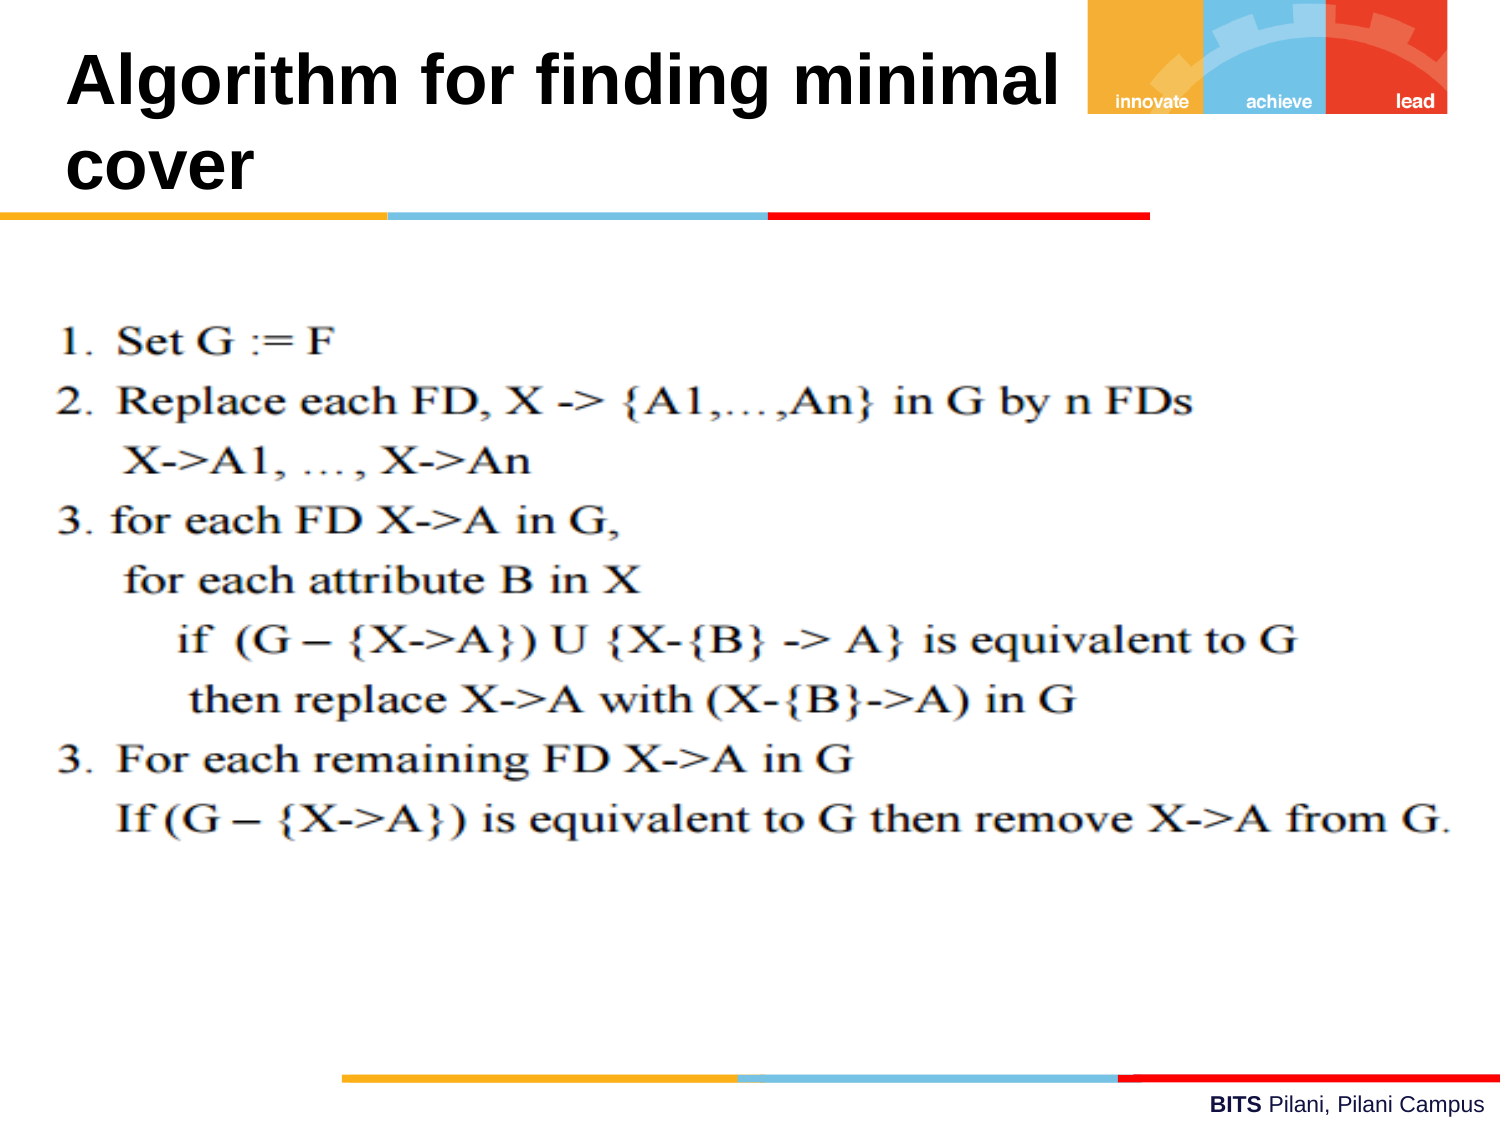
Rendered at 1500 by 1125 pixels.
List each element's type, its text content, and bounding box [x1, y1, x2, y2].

list Algorithm for finding minimal cover [50, 24, 1088, 213]
picture [0, 308, 1500, 890]
picture [1087, 0, 1448, 114]
